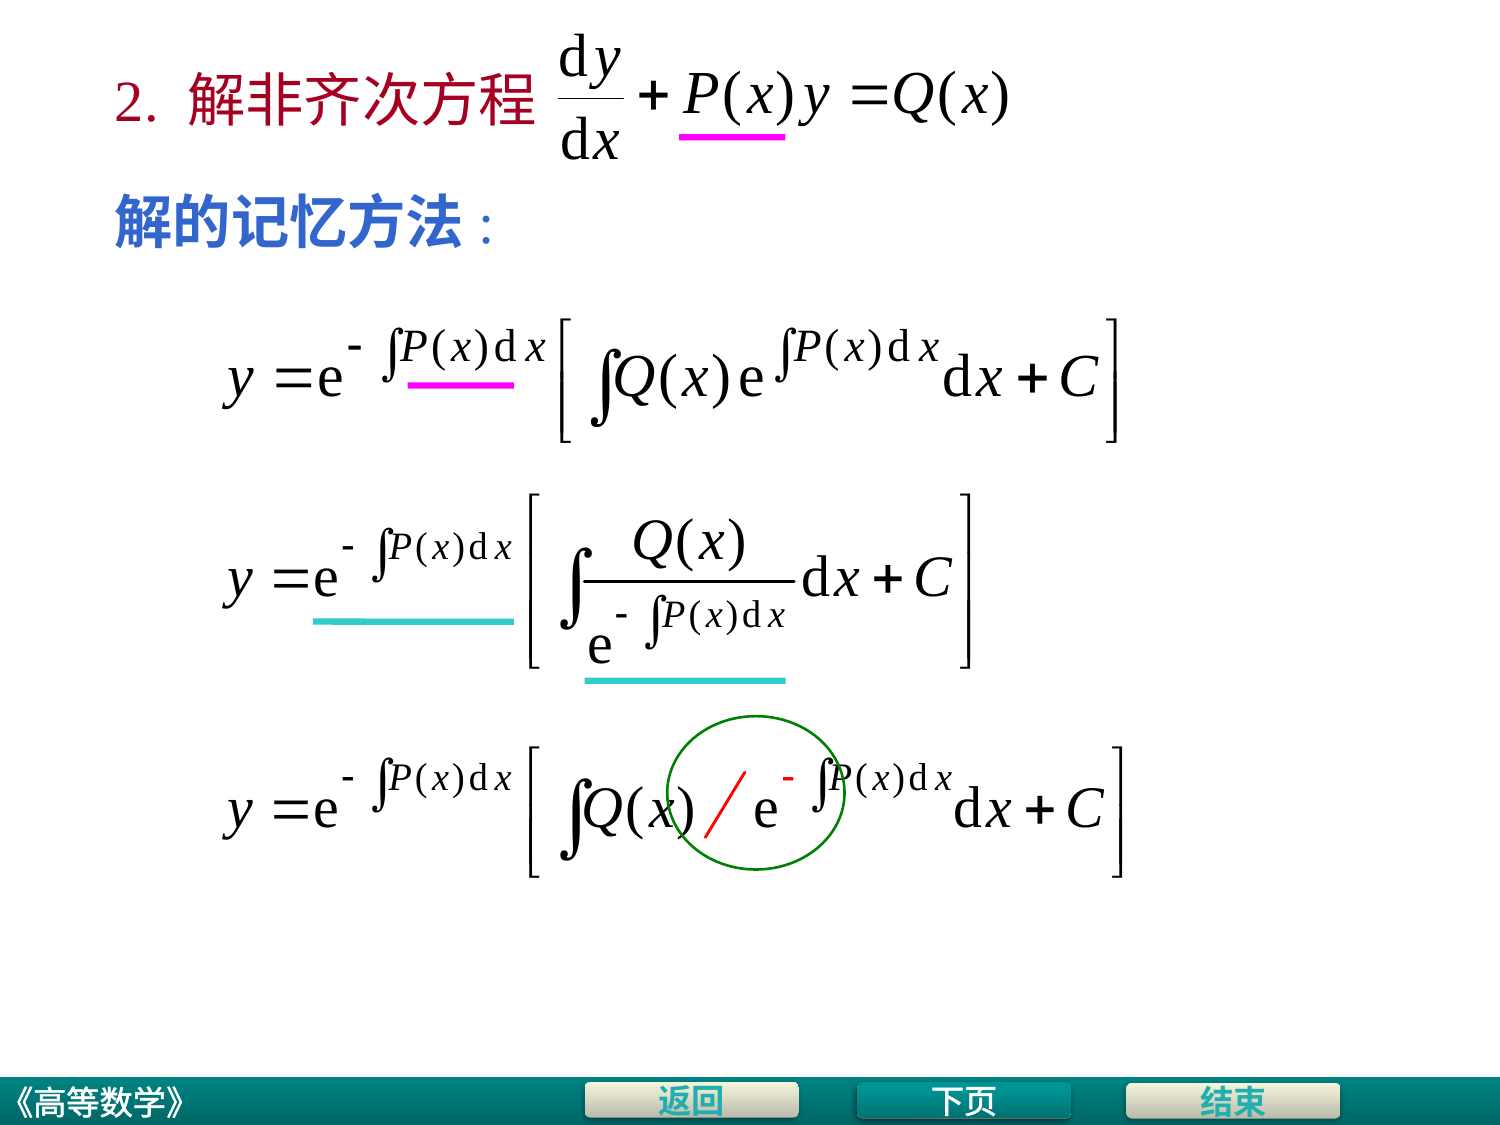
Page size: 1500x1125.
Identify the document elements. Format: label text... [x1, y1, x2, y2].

text_box 解的记忆方法: [99, 177, 668, 263]
text_box [692, 716, 820, 739]
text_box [218, 314, 1142, 465]
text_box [218, 489, 994, 686]
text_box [553, 24, 1013, 178]
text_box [218, 740, 1147, 896]
title 2. 解非齐次方程 [99, 55, 548, 149]
text_box 下页 [857, 1082, 1072, 1118]
